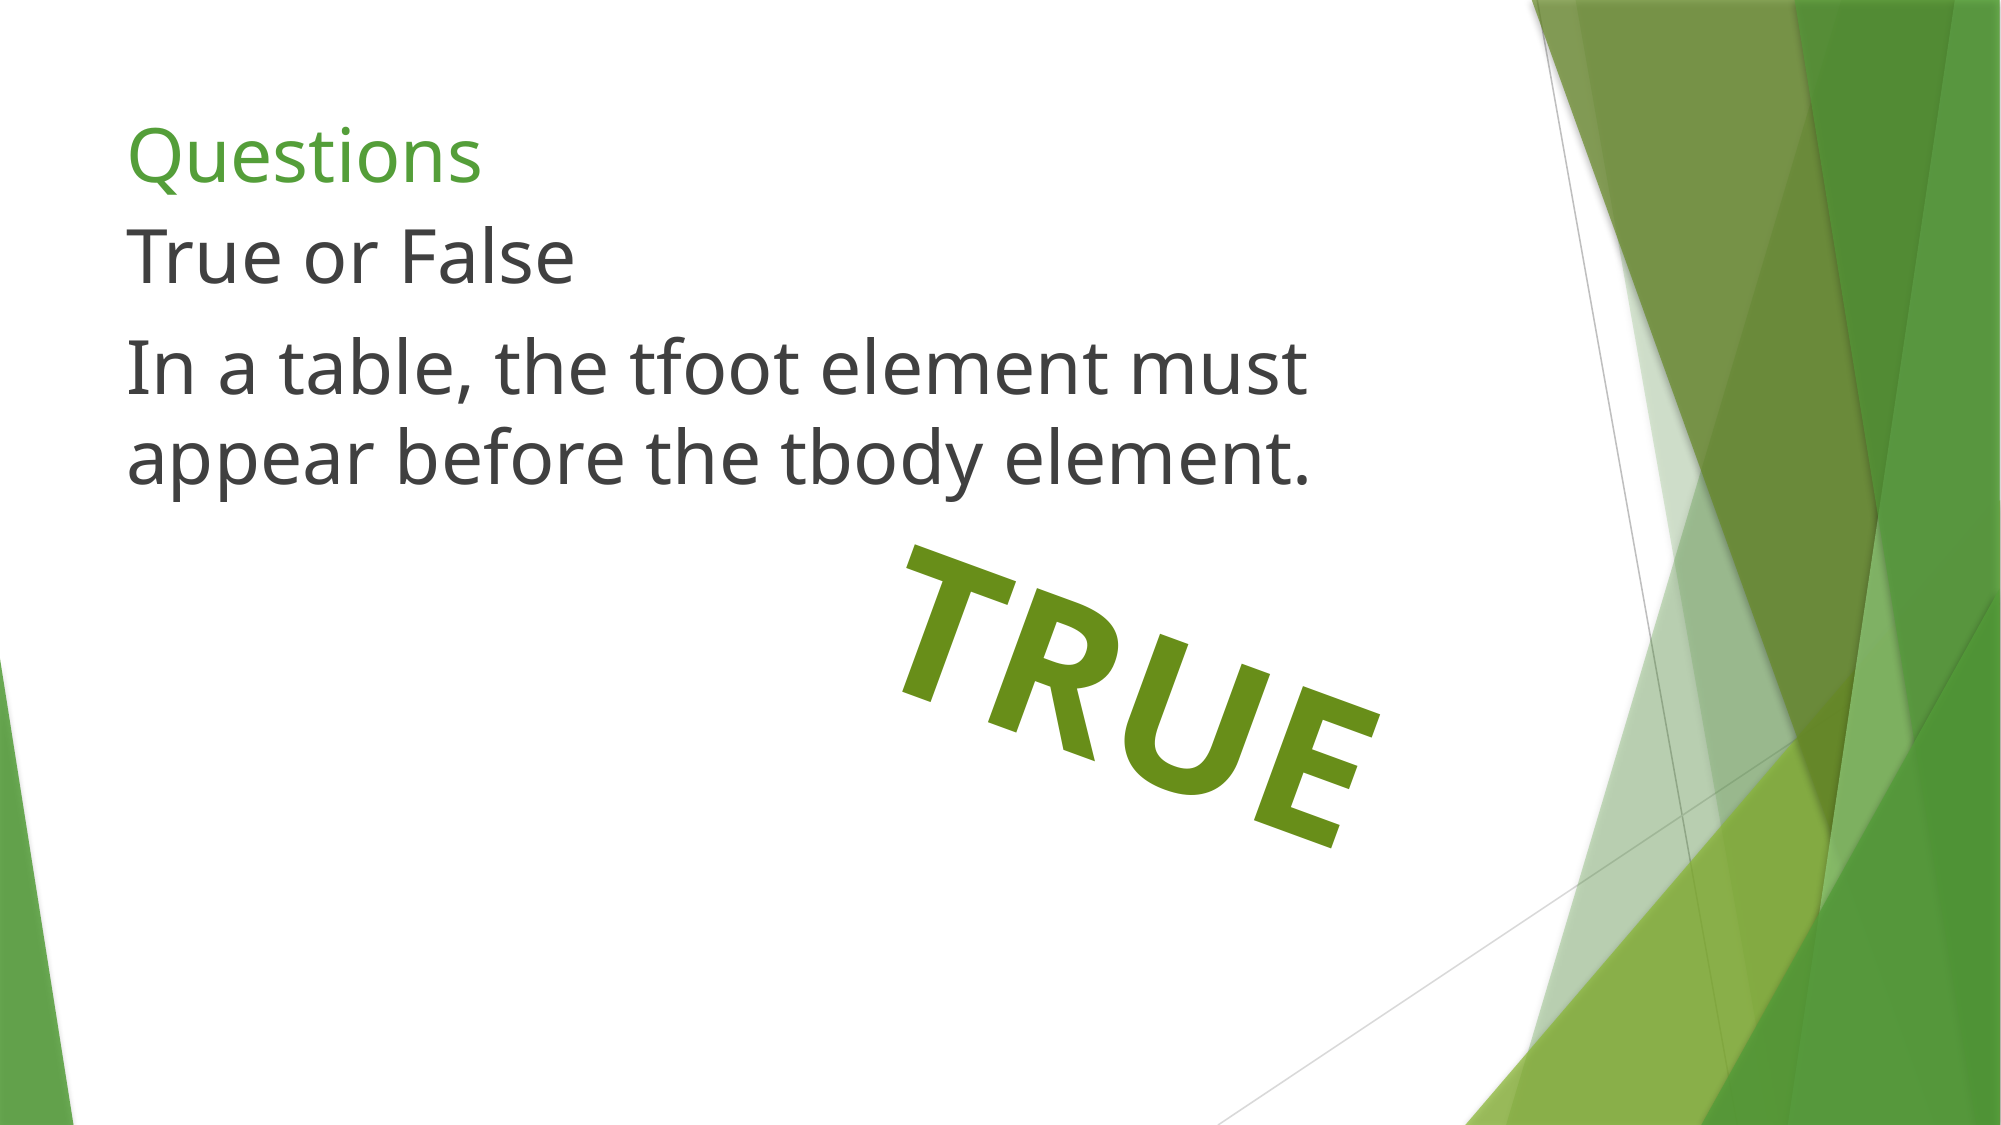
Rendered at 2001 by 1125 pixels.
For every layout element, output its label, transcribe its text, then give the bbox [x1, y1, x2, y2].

text_box TRUE [775, 456, 1485, 924]
title Questions [111, 99, 1522, 317]
list True or False In a table, the tfoot element must appear before the tbody element. [111, 201, 1503, 918]
